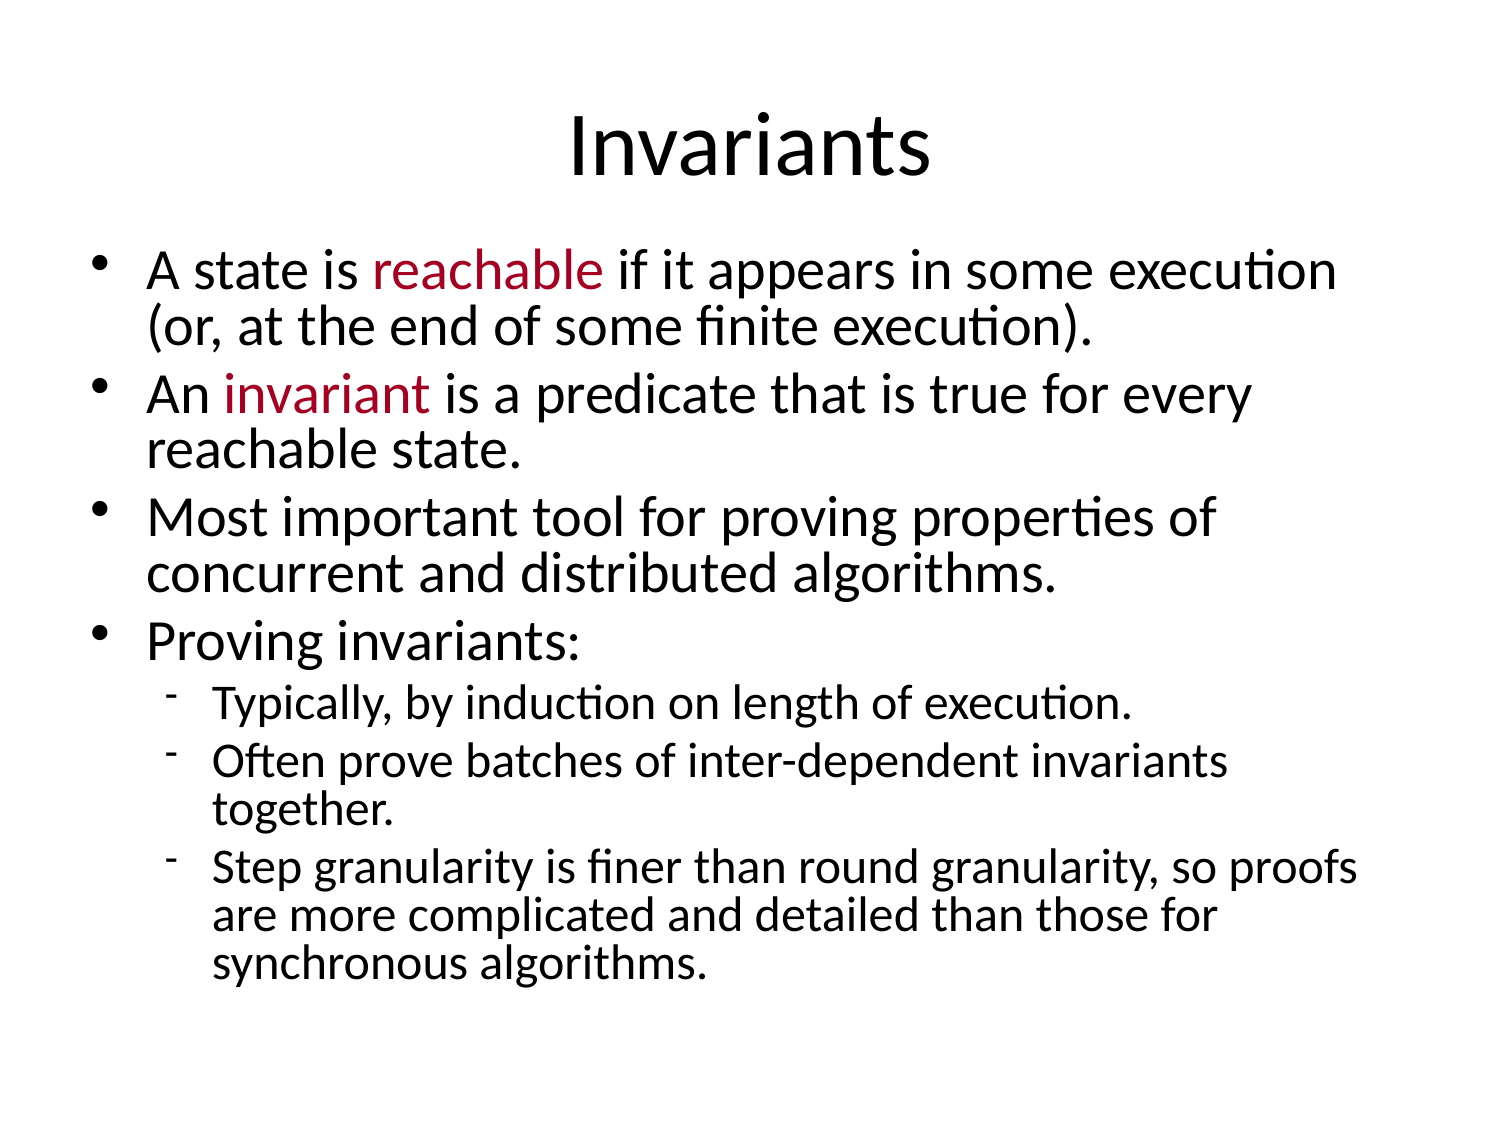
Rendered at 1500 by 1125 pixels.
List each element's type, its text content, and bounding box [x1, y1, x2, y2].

list A state is reachable if it appears in some execution (or, at the end of some finite execution). An invariant is a predicate that is true for every reachable state. Most important tool for proving properties of concurrent and distributed algorithms. Proving invariants: Typically, by induction on length of execution. Often prove batches of inter-dependent invariants together. Step granularity is finer than round granularity, so proofs are more complicated and detailed than those for synchronous algorithms. [75, 237, 1425, 1075]
title Invariants [75, 45, 1425, 233]
